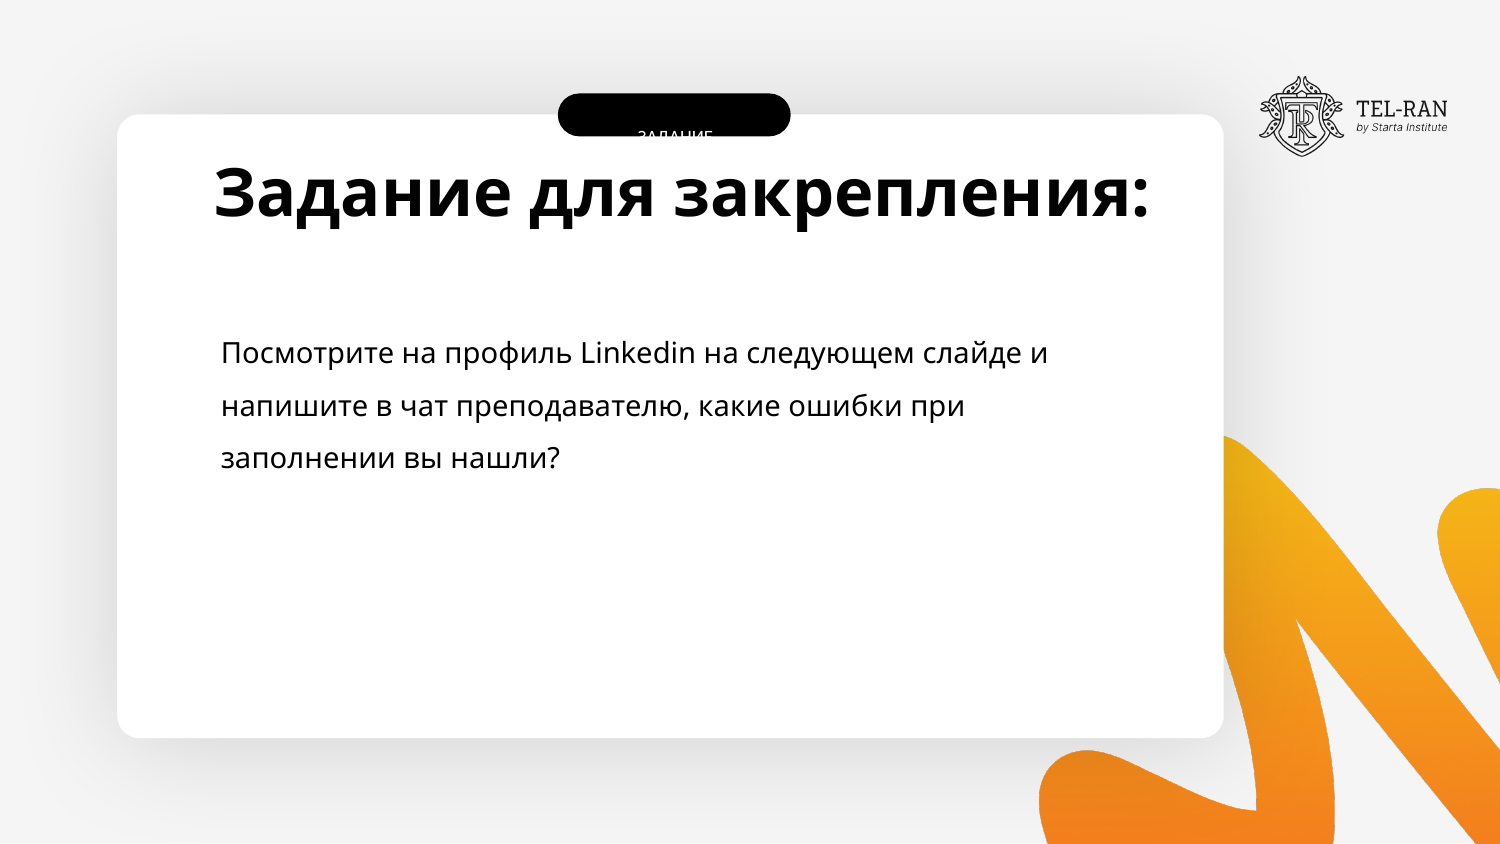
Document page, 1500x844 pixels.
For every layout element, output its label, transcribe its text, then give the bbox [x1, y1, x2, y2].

picture [943, 434, 1500, 844]
text_box Задание для закрепления: [213, 149, 1204, 240]
picture [1259, 76, 1447, 157]
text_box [557, 93, 793, 137]
text_box Посмотрите на профиль Linkedin на следующем слайде и напишите в чат преподавателю, какие ошибки при заполнении вы нашли? [213, 313, 1124, 478]
text_box [117, 114, 1224, 739]
text_box [0, 0, 1500, 844]
